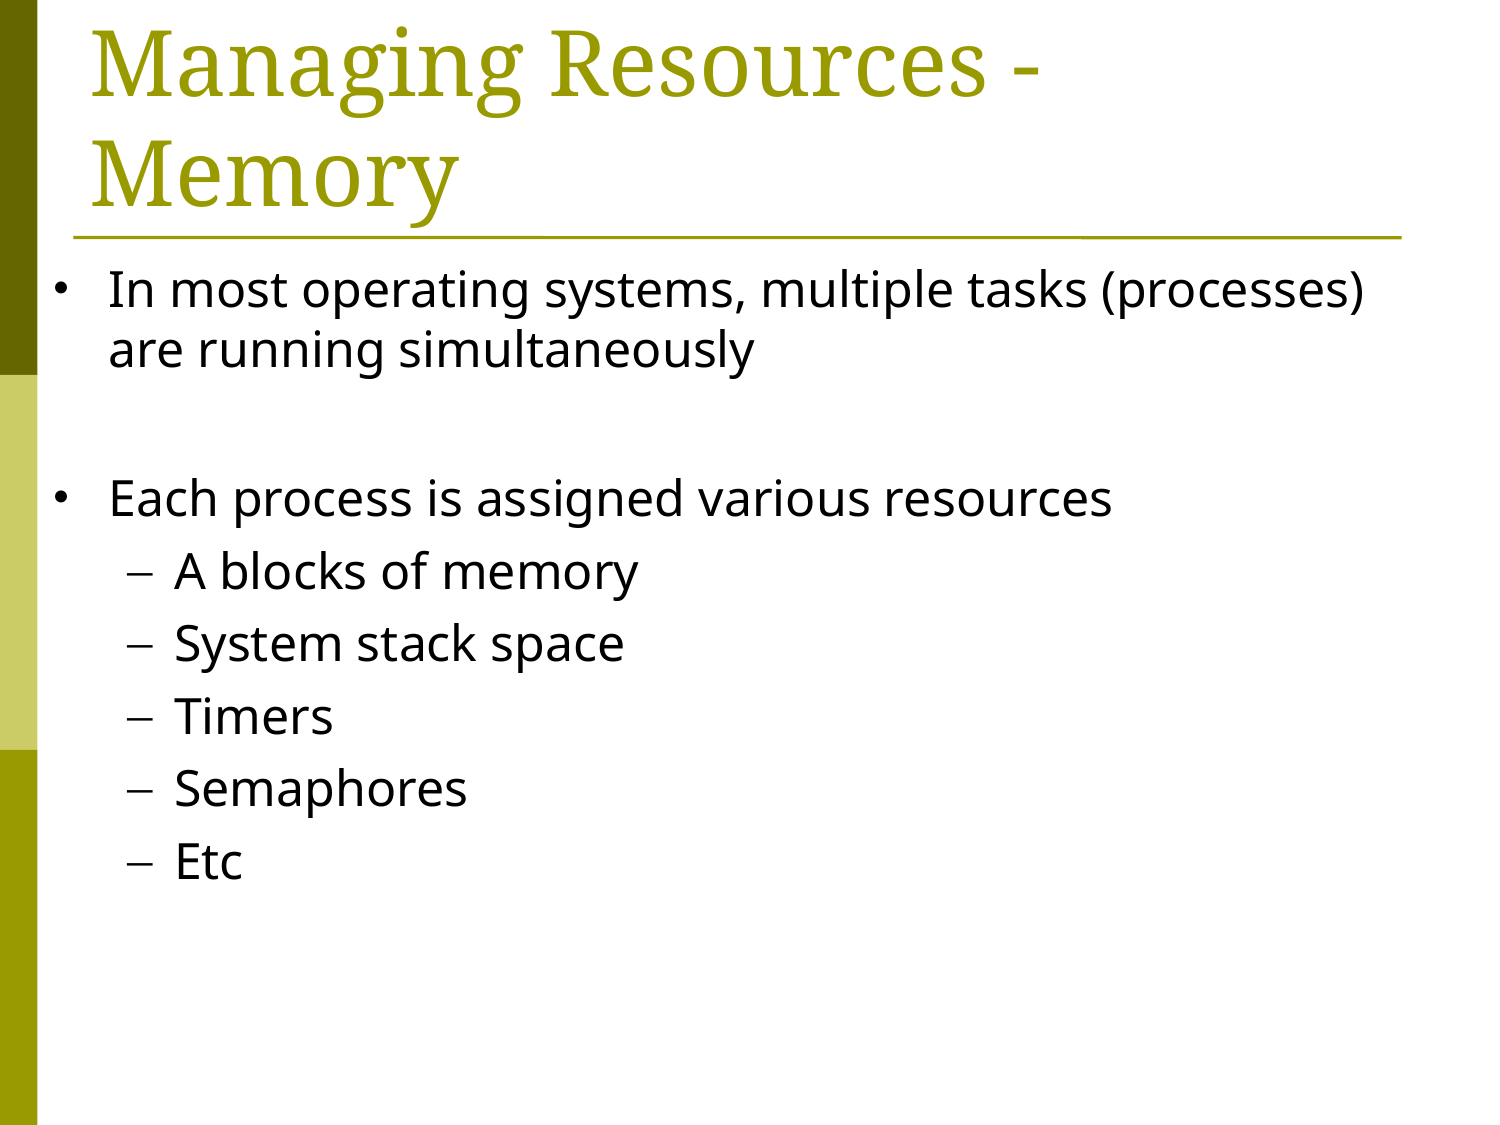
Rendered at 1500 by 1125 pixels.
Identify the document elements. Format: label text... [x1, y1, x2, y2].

list In most operating systems, multiple tasks (processes) are running simultaneously Each process is assigned various resources A blocks of memory System stack space Timers Semaphores Etc [37, 249, 1388, 994]
title Managing Resources - Memory [74, 45, 1425, 233]
